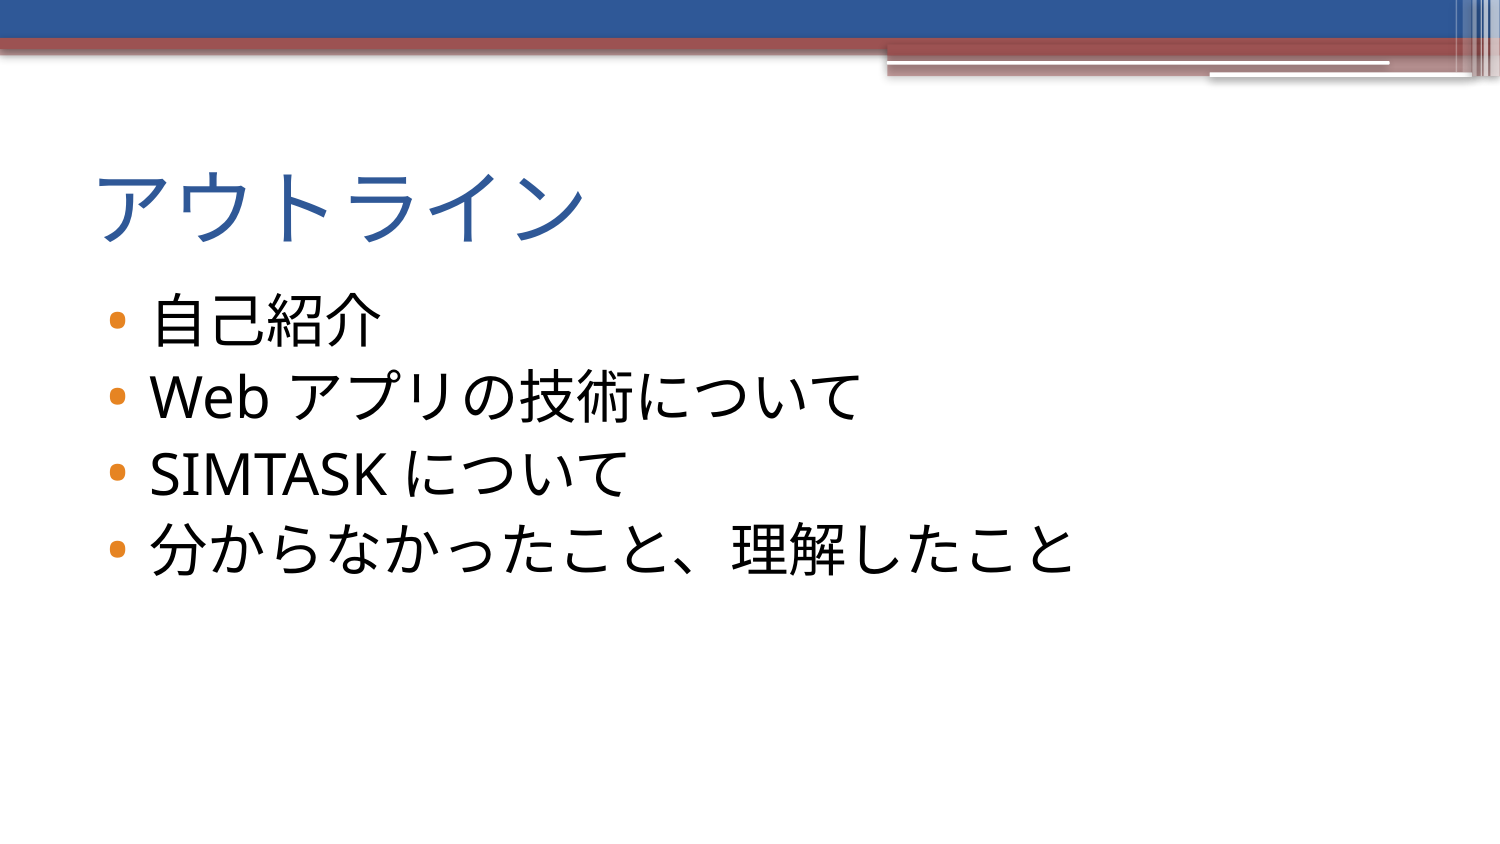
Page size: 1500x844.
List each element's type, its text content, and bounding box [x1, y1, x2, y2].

list 自己紹介 Webアプリの技術について SIMTASKについて 分からなかったこと、理解したこと [75, 276, 1425, 809]
title アウトライン [75, 140, 1425, 272]
